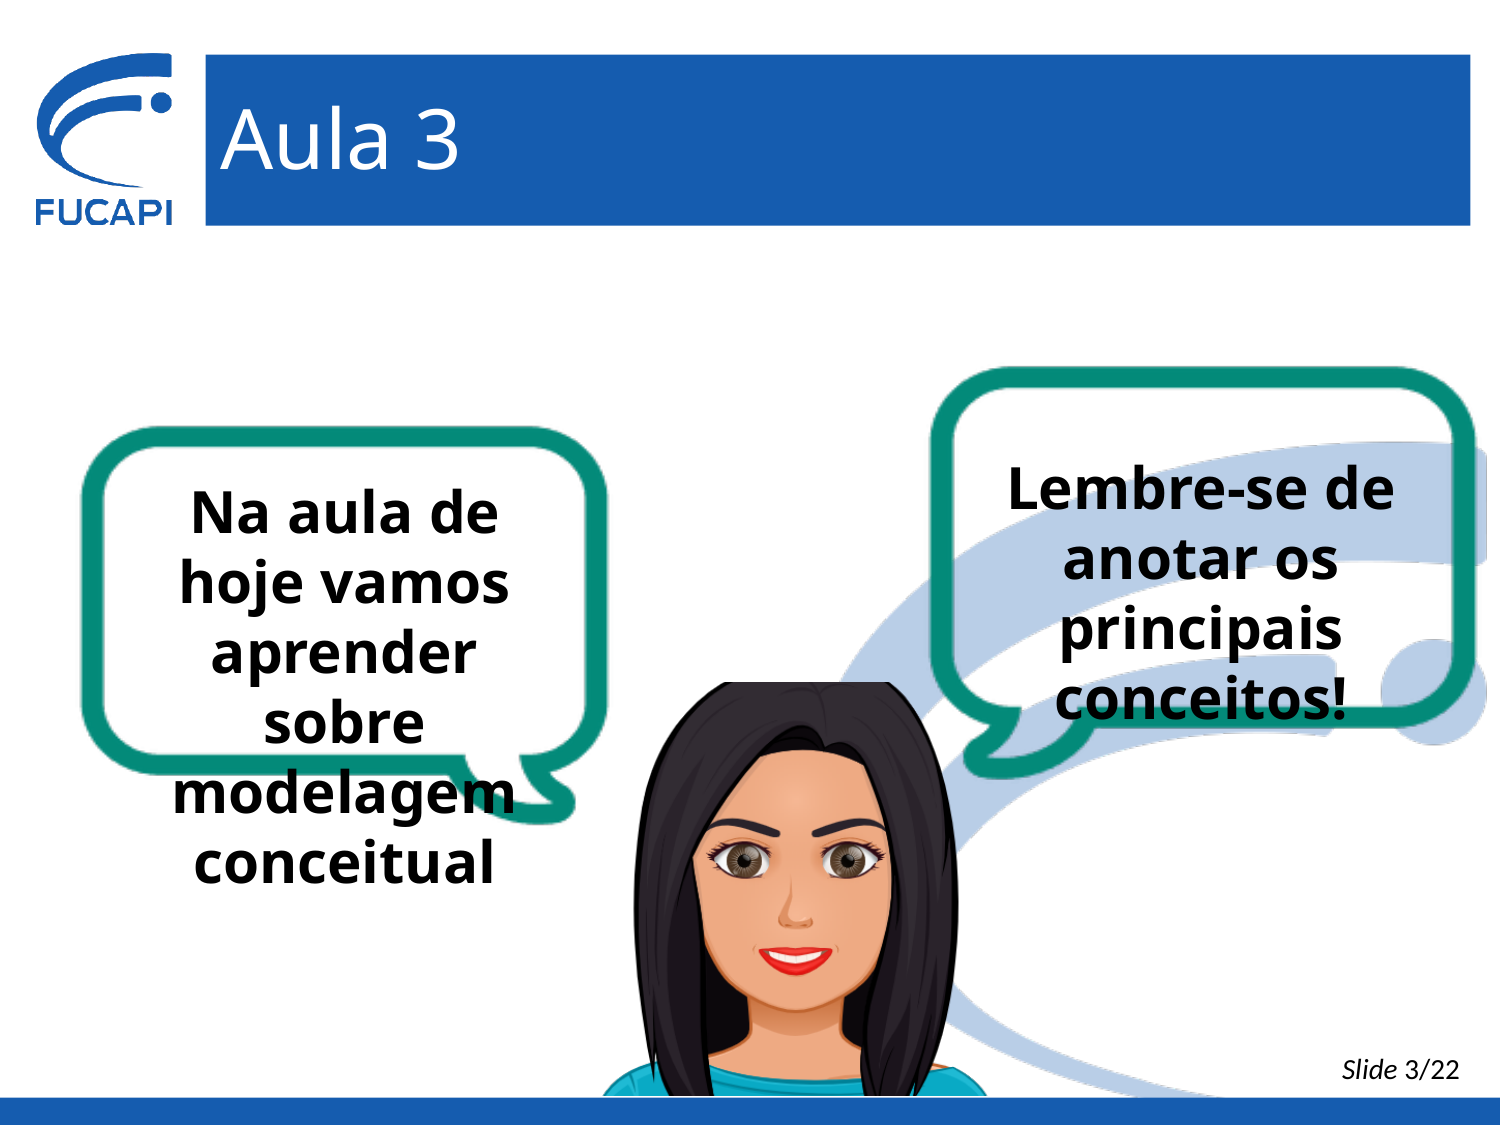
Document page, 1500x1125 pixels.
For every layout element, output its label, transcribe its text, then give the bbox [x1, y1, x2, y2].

title Aula 3 [205, 54, 1468, 232]
picture [58, 301, 1500, 1097]
picture [8, 27, 206, 257]
